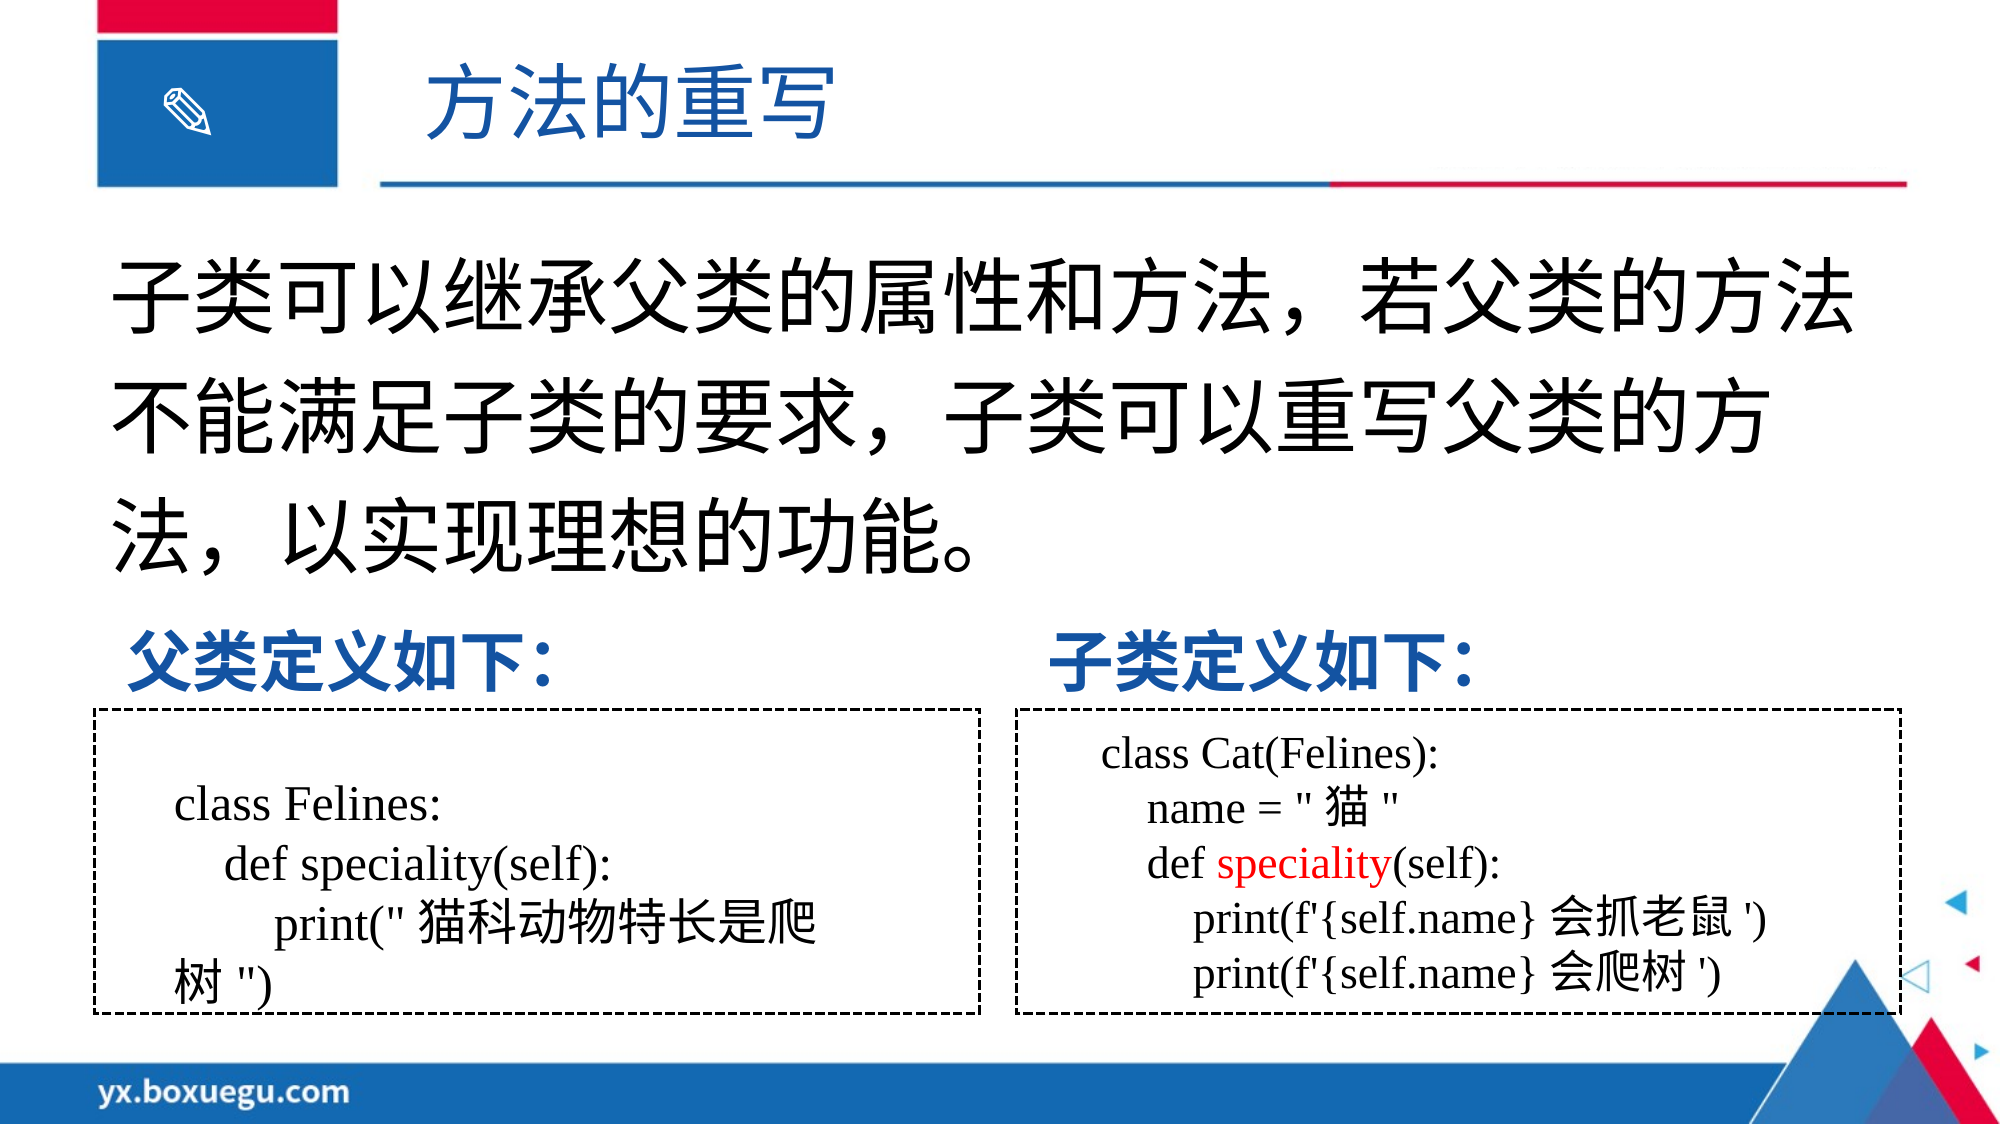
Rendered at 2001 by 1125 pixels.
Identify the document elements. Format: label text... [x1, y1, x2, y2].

text_box [1016, 709, 1901, 1014]
picture [0, 0, 2000, 1124]
text_box 子类定义如下： [1032, 596, 1531, 708]
text_box 子类可以继承父类的属性和方法，若父类的方法不能满足子类的要求，子类可以重写父类的方法，以实现理想的功能。 [94, 216, 1938, 592]
text_box [94, 709, 980, 1014]
text_box 方法的重写 [409, 43, 1292, 158]
text_box class Felines: def speciality(self): print("猫科动物特长是爬树") [159, 762, 915, 1018]
text_box class Cat(Felines): name = "猫" def speciality(self): print(f'{self.name}会抓老鼠') print(f'{self.name}会爬树') [1086, 714, 1832, 1005]
text_box 父类定义如下： [111, 596, 609, 708]
